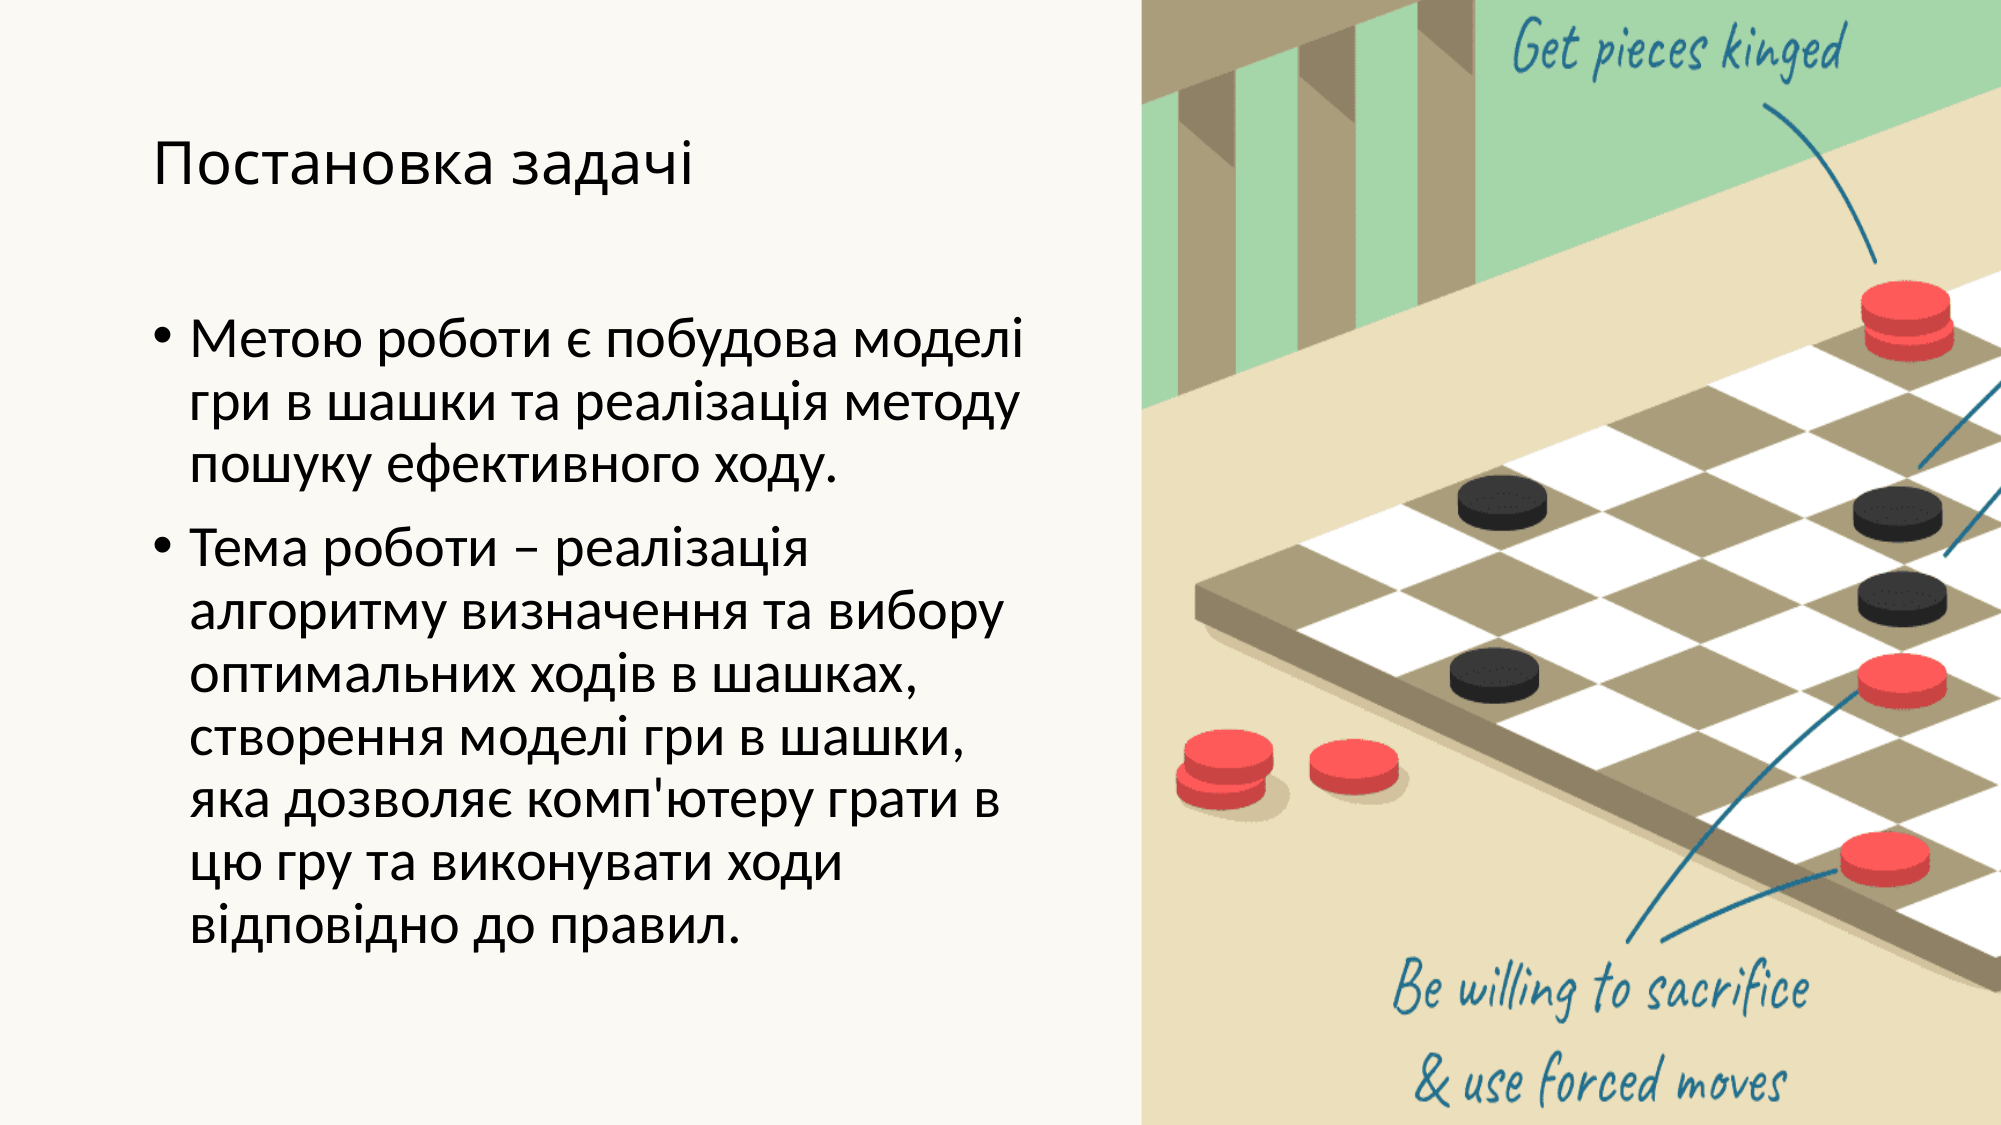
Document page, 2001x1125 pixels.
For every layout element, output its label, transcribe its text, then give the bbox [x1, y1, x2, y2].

text_box [0, 0, 1141, 1125]
title Постановка задачі [137, 59, 1141, 278]
list Метою роботи є побудова моделі гри в шашки та реалізація методу пошуку ефективного ходу. Тема роботи – реалізація алгоритму визначення та вибору оптимальних ходів в шашках, створення моделі гри в шашки, яка дозволяє комп'ютеру грати в цю гру та виконувати ходи відповідно до правил. [137, 299, 1067, 1014]
picture [1141, 0, 2001, 1125]
